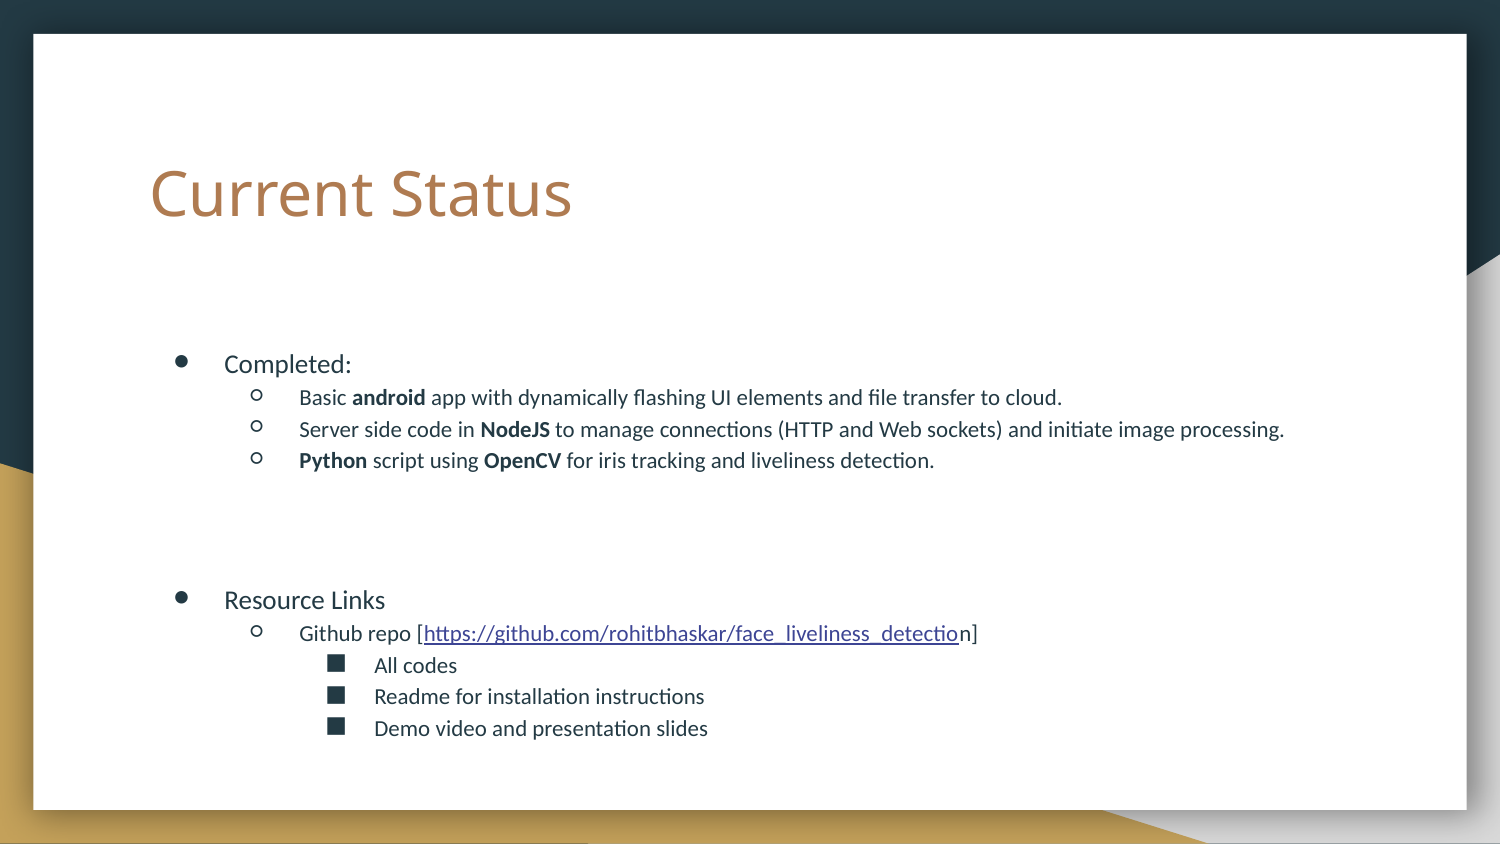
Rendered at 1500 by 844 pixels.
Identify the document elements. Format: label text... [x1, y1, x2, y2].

list Completed: Basic android app with dynamically flashing UI elements and file transfer to cloud. Server side code in NodeJS to manage connections (HTTP and Web sockets) and initiate image processing. Python script using OpenCV for iris tracking and liveliness detection. Resource Links Github repo [https://github.com/rohitbhaskar/face_liveliness_detection] All codes Readme for installation instructions Demo video and presentation slides [134, 326, 1366, 729]
title Current Status [134, 138, 1366, 296]
